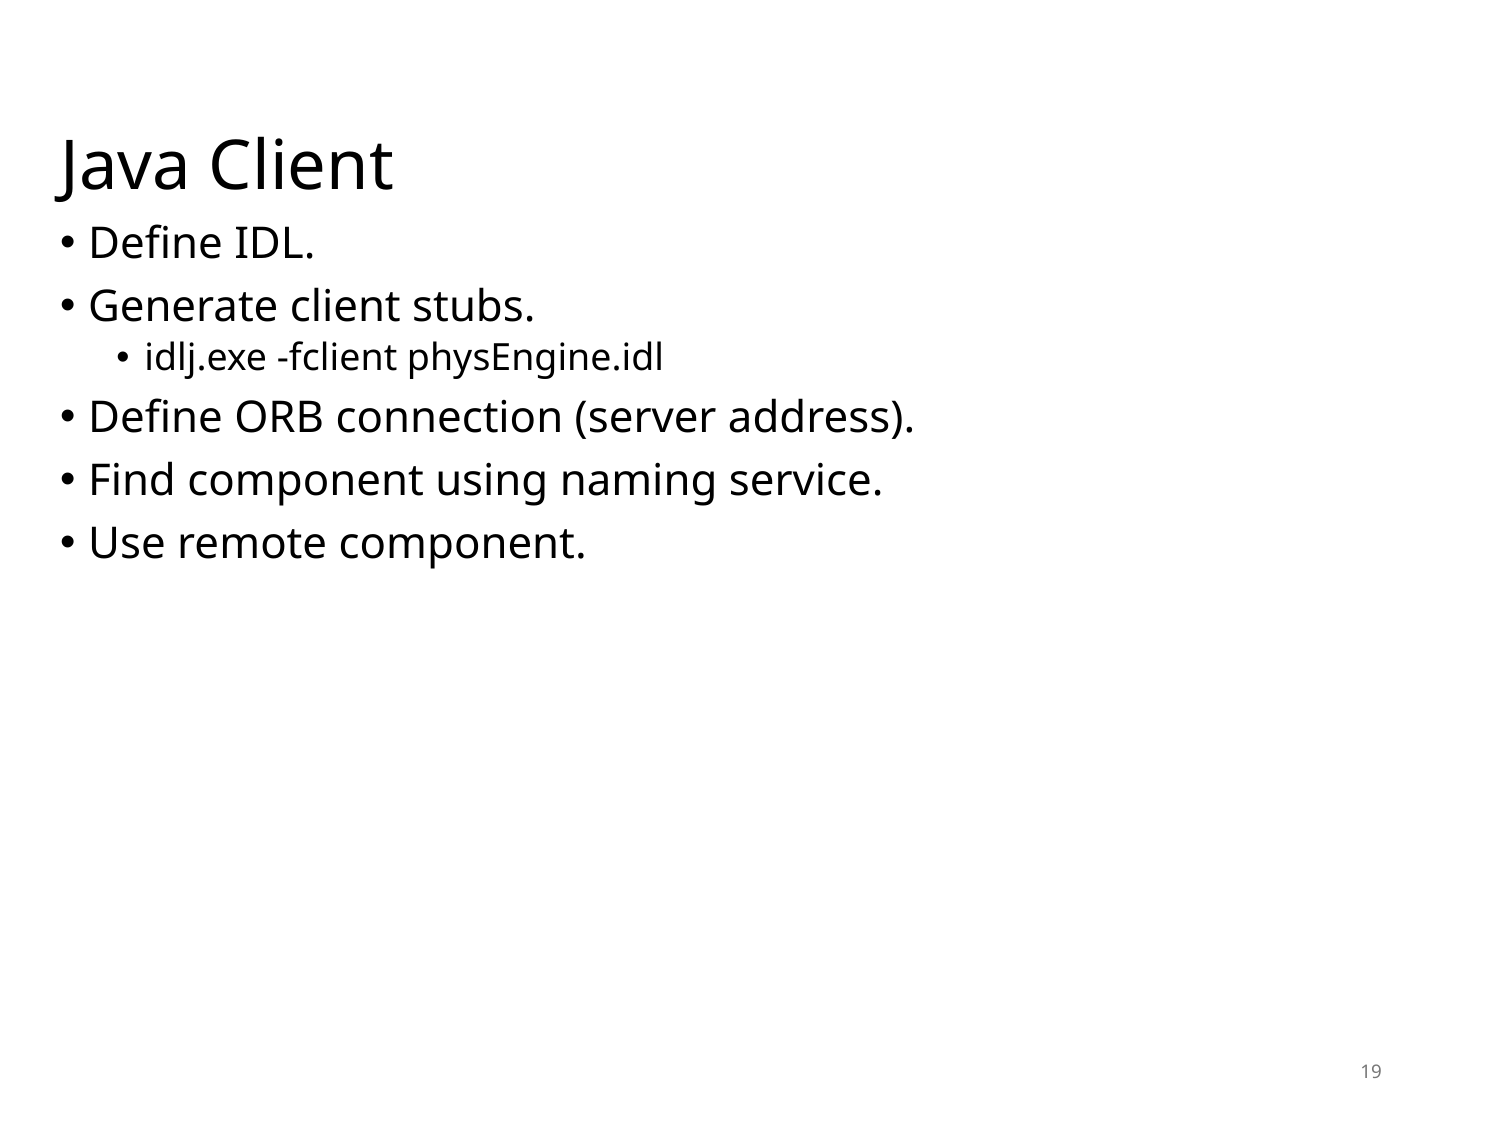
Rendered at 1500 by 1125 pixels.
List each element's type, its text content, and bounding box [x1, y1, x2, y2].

list Define IDL. Generate client stubs. idlj.exe -fclient physEngine.idl Define ORB connection (server address). Find component using naming service. Use remote component. [45, 213, 1455, 1023]
slide_number 19 [1059, 1042, 1397, 1103]
title Java Client [45, 37, 1455, 213]
